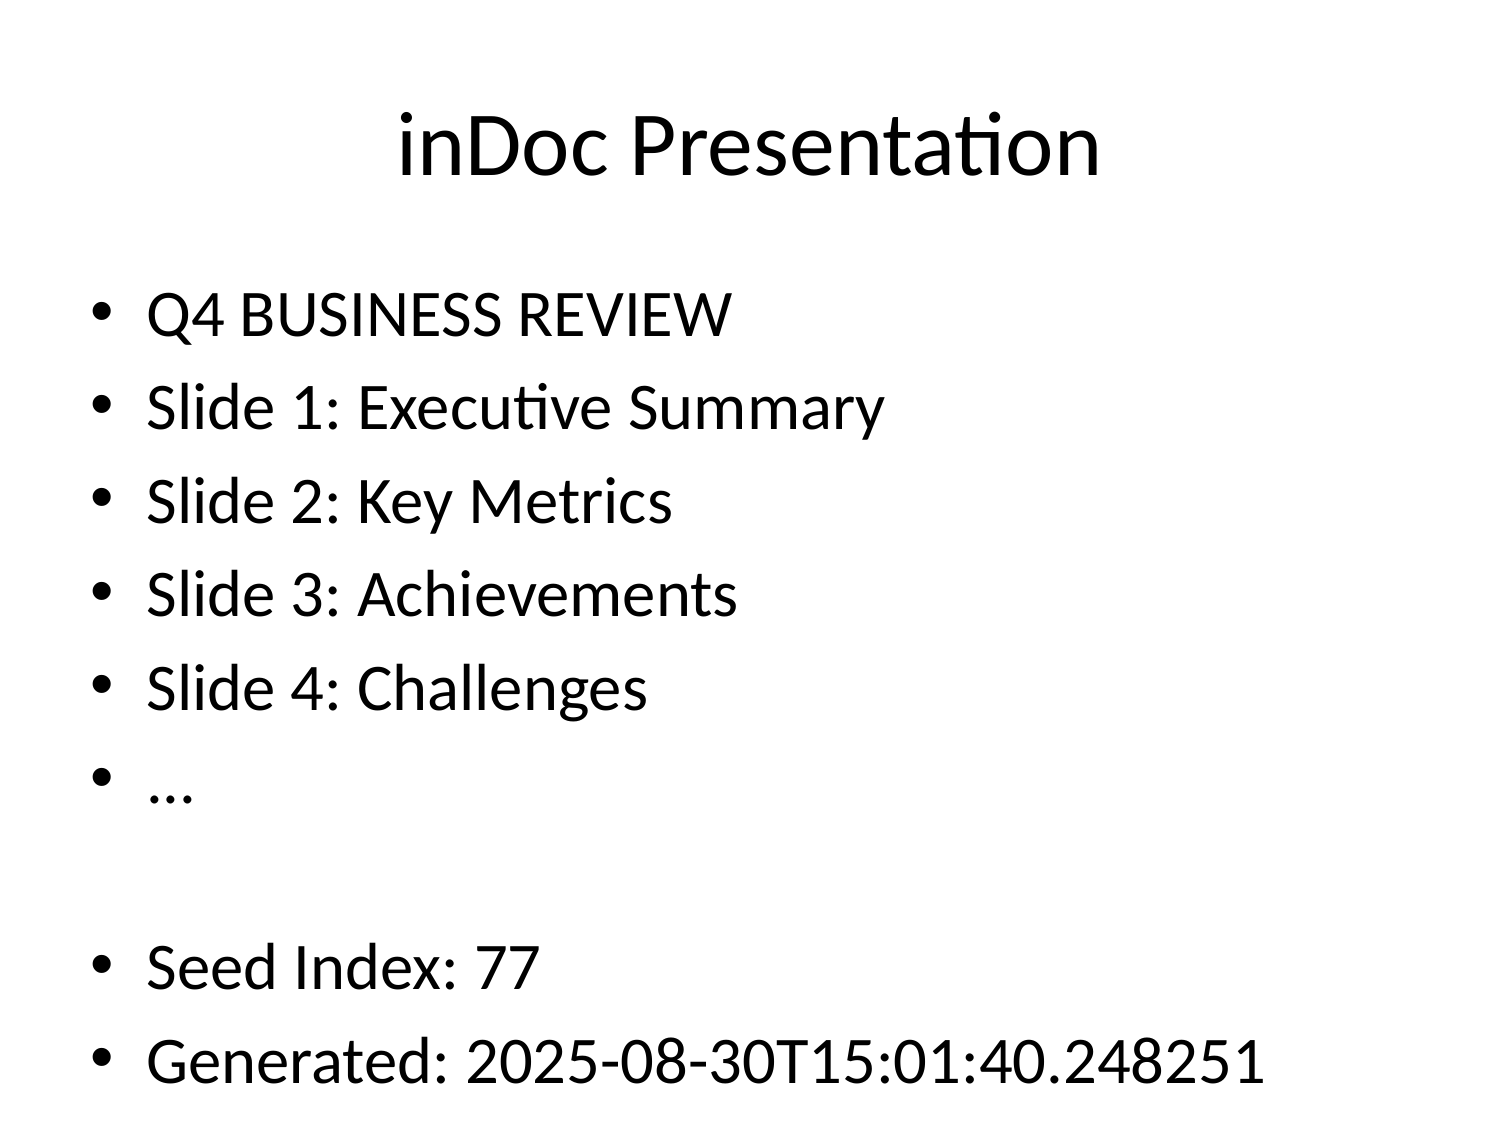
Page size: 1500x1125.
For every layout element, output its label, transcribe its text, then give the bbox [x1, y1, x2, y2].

list Q4 BUSINESS REVIEW Slide 1: Executive Summary Slide 2: Key Metrics Slide 3: Achievements Slide 4: Challenges ... Seed Index: 77 Generated: 2025-08-30T15:01:40.248251 [75, 262, 1425, 1005]
title inDoc Presentation [75, 45, 1425, 233]
